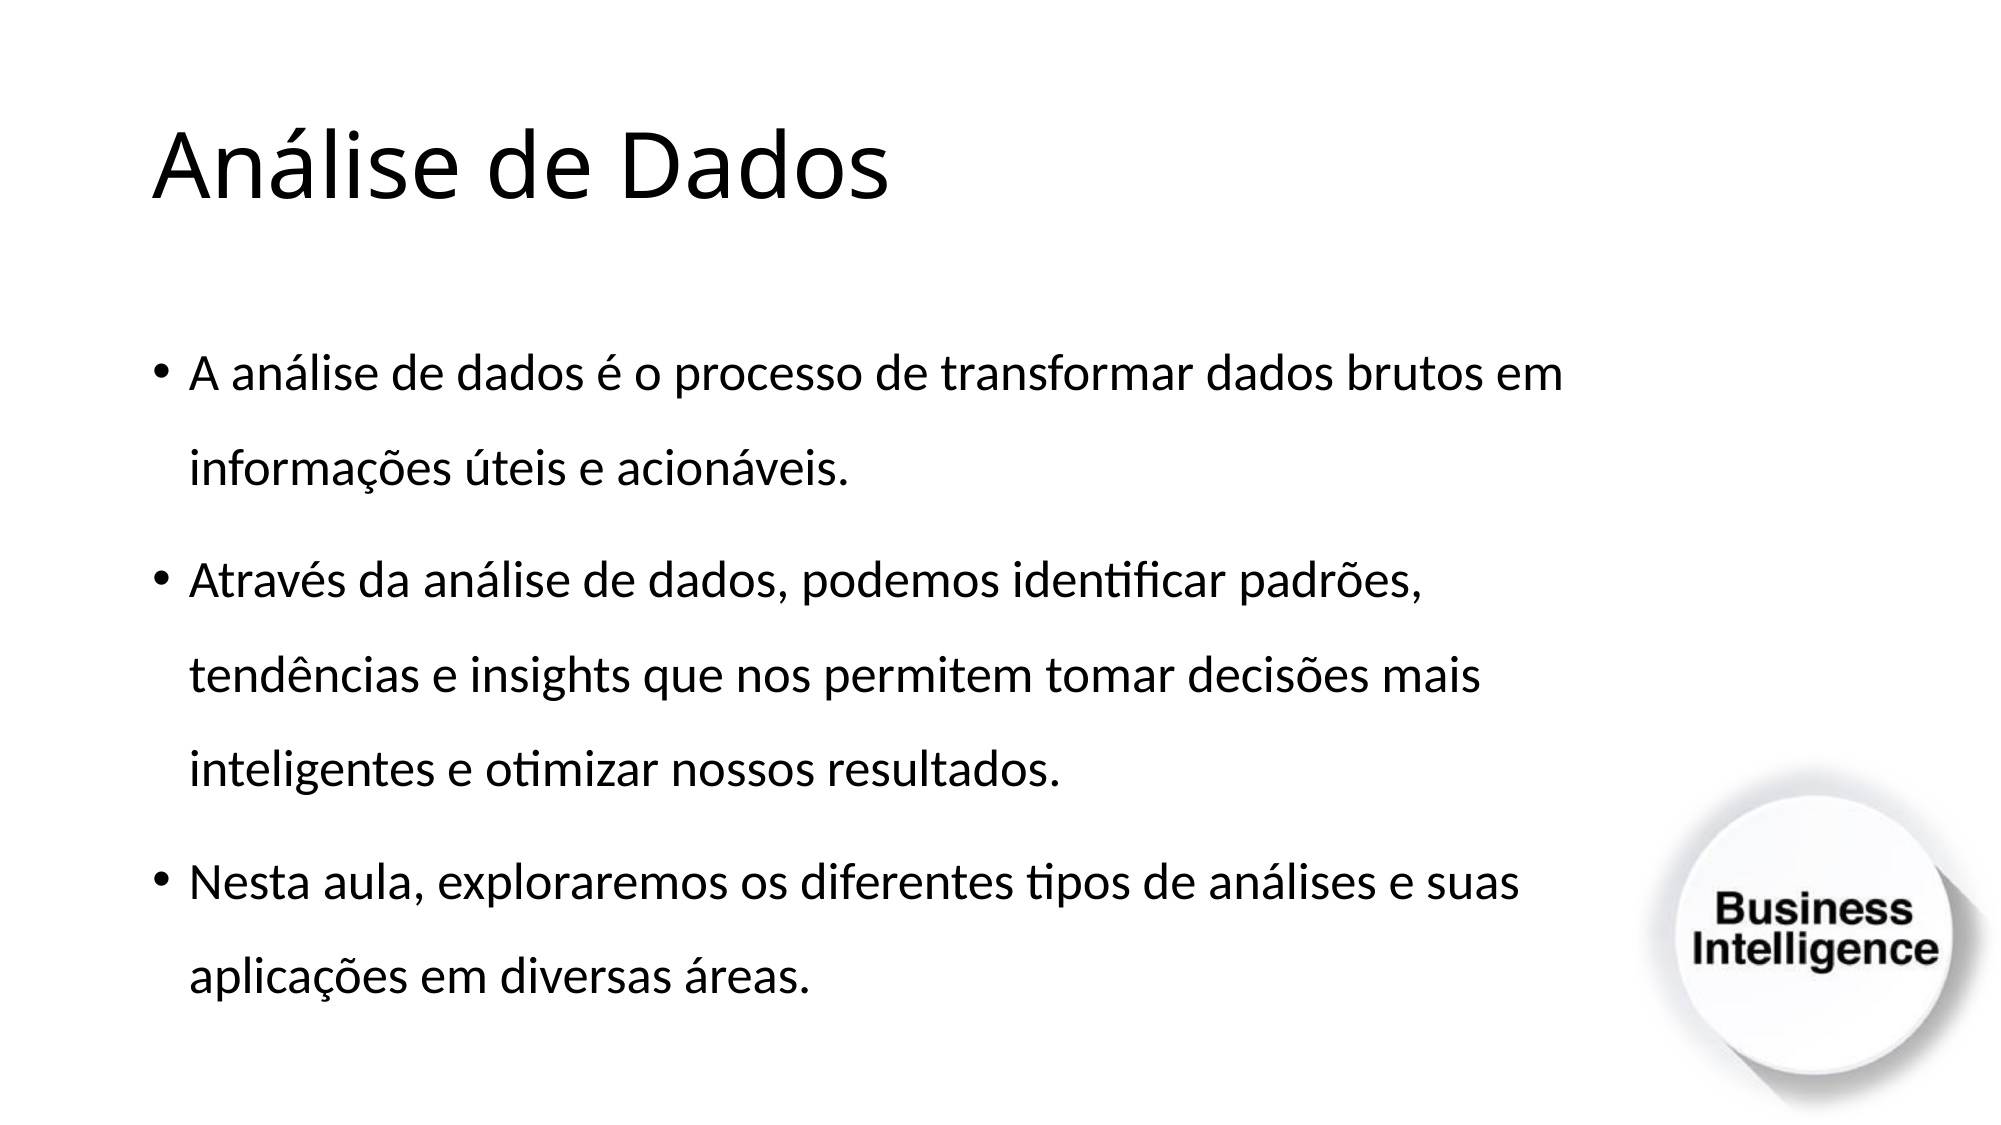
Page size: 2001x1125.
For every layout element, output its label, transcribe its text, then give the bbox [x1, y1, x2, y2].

title Análise de Dados [137, 59, 1863, 278]
picture [1629, 750, 2000, 1125]
list A análise de dados é o processo de transformar dados brutos em informações úteis e acionáveis. Através da análise de dados, podemos identificar padrões, tendências e insights que nos permitem tomar decisões mais inteligentes e otimizar nossos resultados. Nesta aula, exploraremos os diferentes tipos de análises e suas aplicações em diversas áreas. [137, 299, 1630, 1014]
